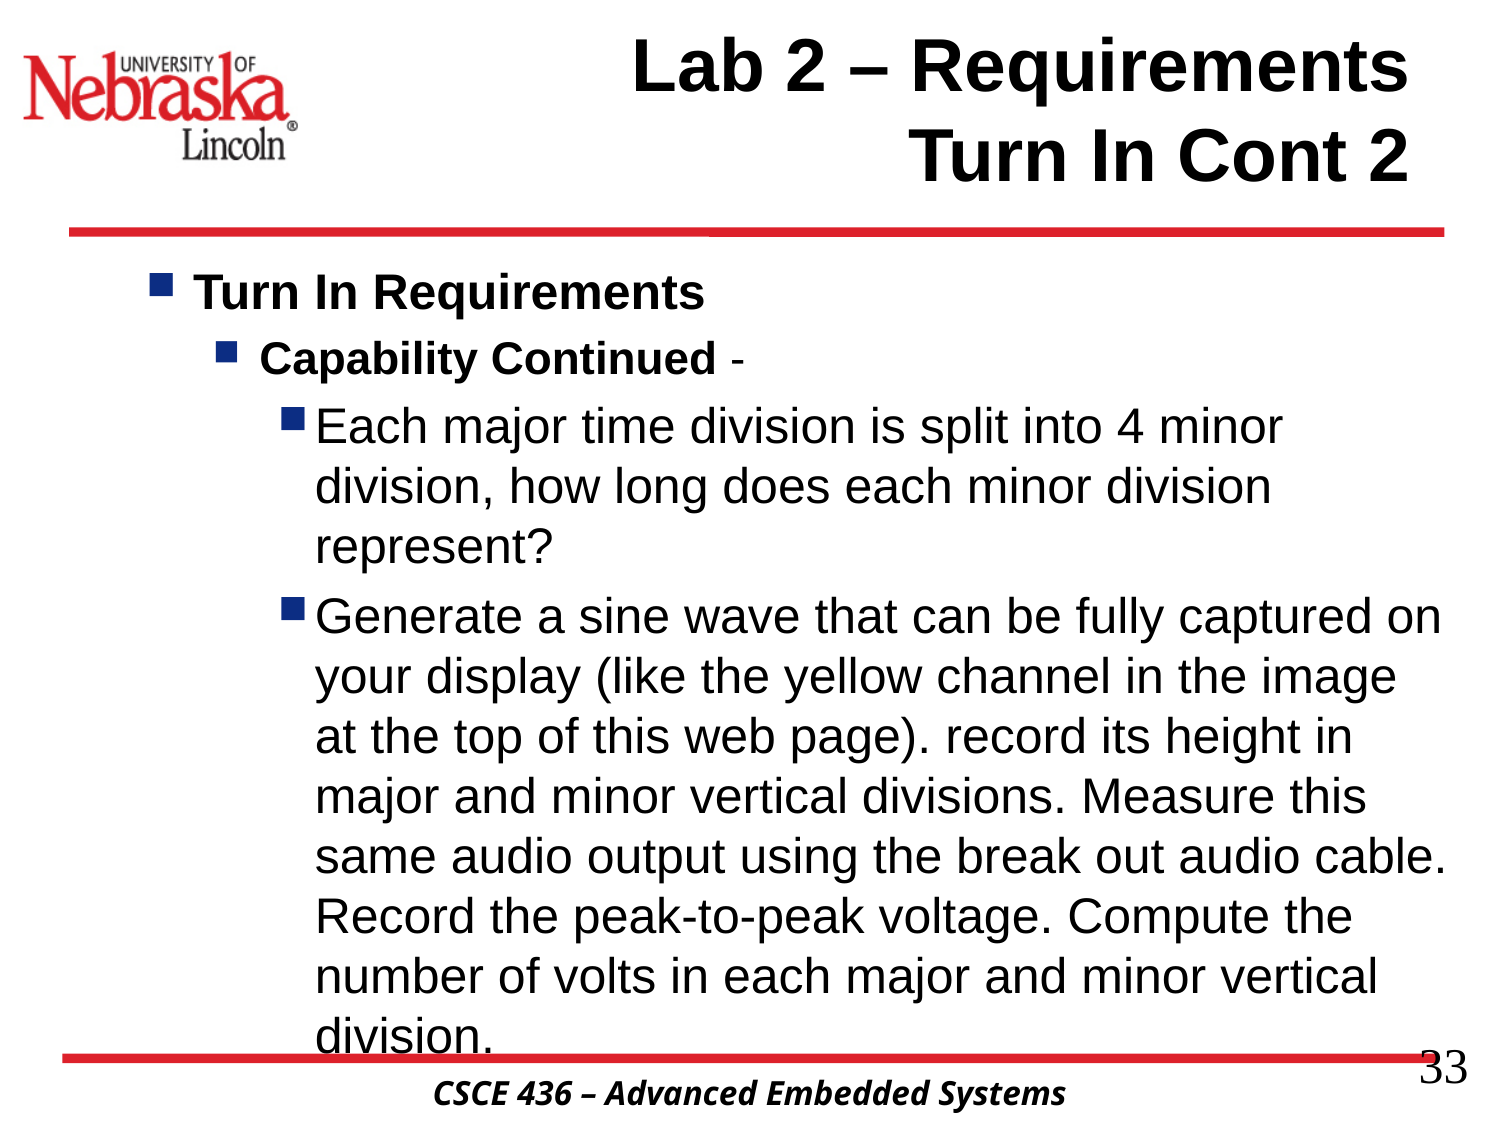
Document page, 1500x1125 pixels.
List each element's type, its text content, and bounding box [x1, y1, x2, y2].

list Turn In Requirements Capability Continued - Each major time division is split into 4 minor division, how long does each minor division represent? Generate a sine wave that can be fully captured on your display (like the yellow channel in the image at the top of this web page). record its height in major and minor vertical divisions. Measure this same audio output using the break out audio cable. Record the peak-to-peak voltage. Compute the number of volts in each major and minor vertical division. [131, 251, 1466, 962]
title Lab 2 – Requirements Turn In Cont 2 [313, 12, 1427, 201]
slide_number 33 [1133, 1025, 1484, 1105]
picture [1, 32, 313, 181]
